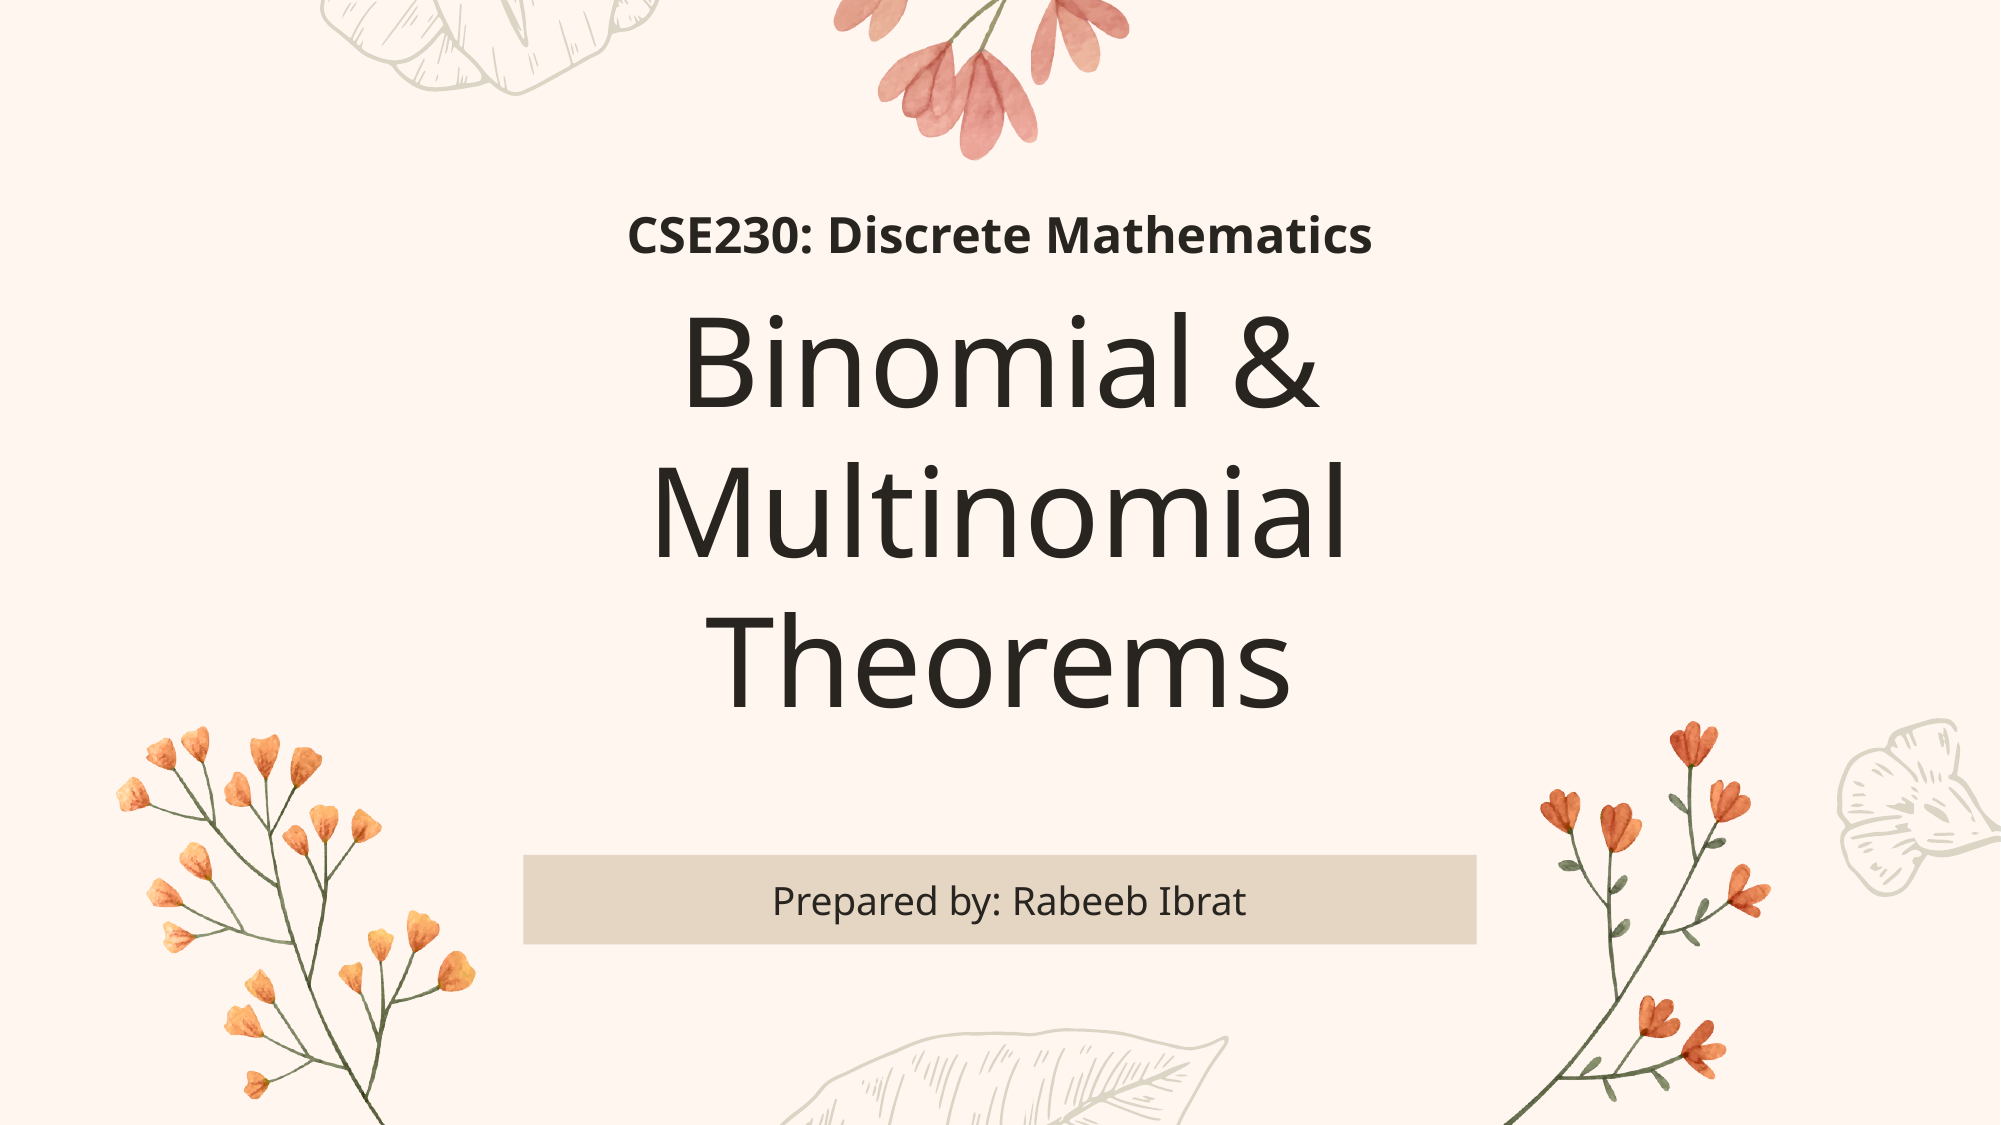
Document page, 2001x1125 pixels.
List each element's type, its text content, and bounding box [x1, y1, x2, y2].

title CSE230: Discrete Mathematics [365, 180, 1635, 287]
title Binomial & Multinomial Theorems [365, 287, 1635, 744]
subtitle Prepared by: Rabeeb Ibrat [523, 854, 1477, 945]
picture [1261, 570, 1981, 1125]
picture [760, 0, 1197, 180]
picture [0, 560, 684, 1125]
